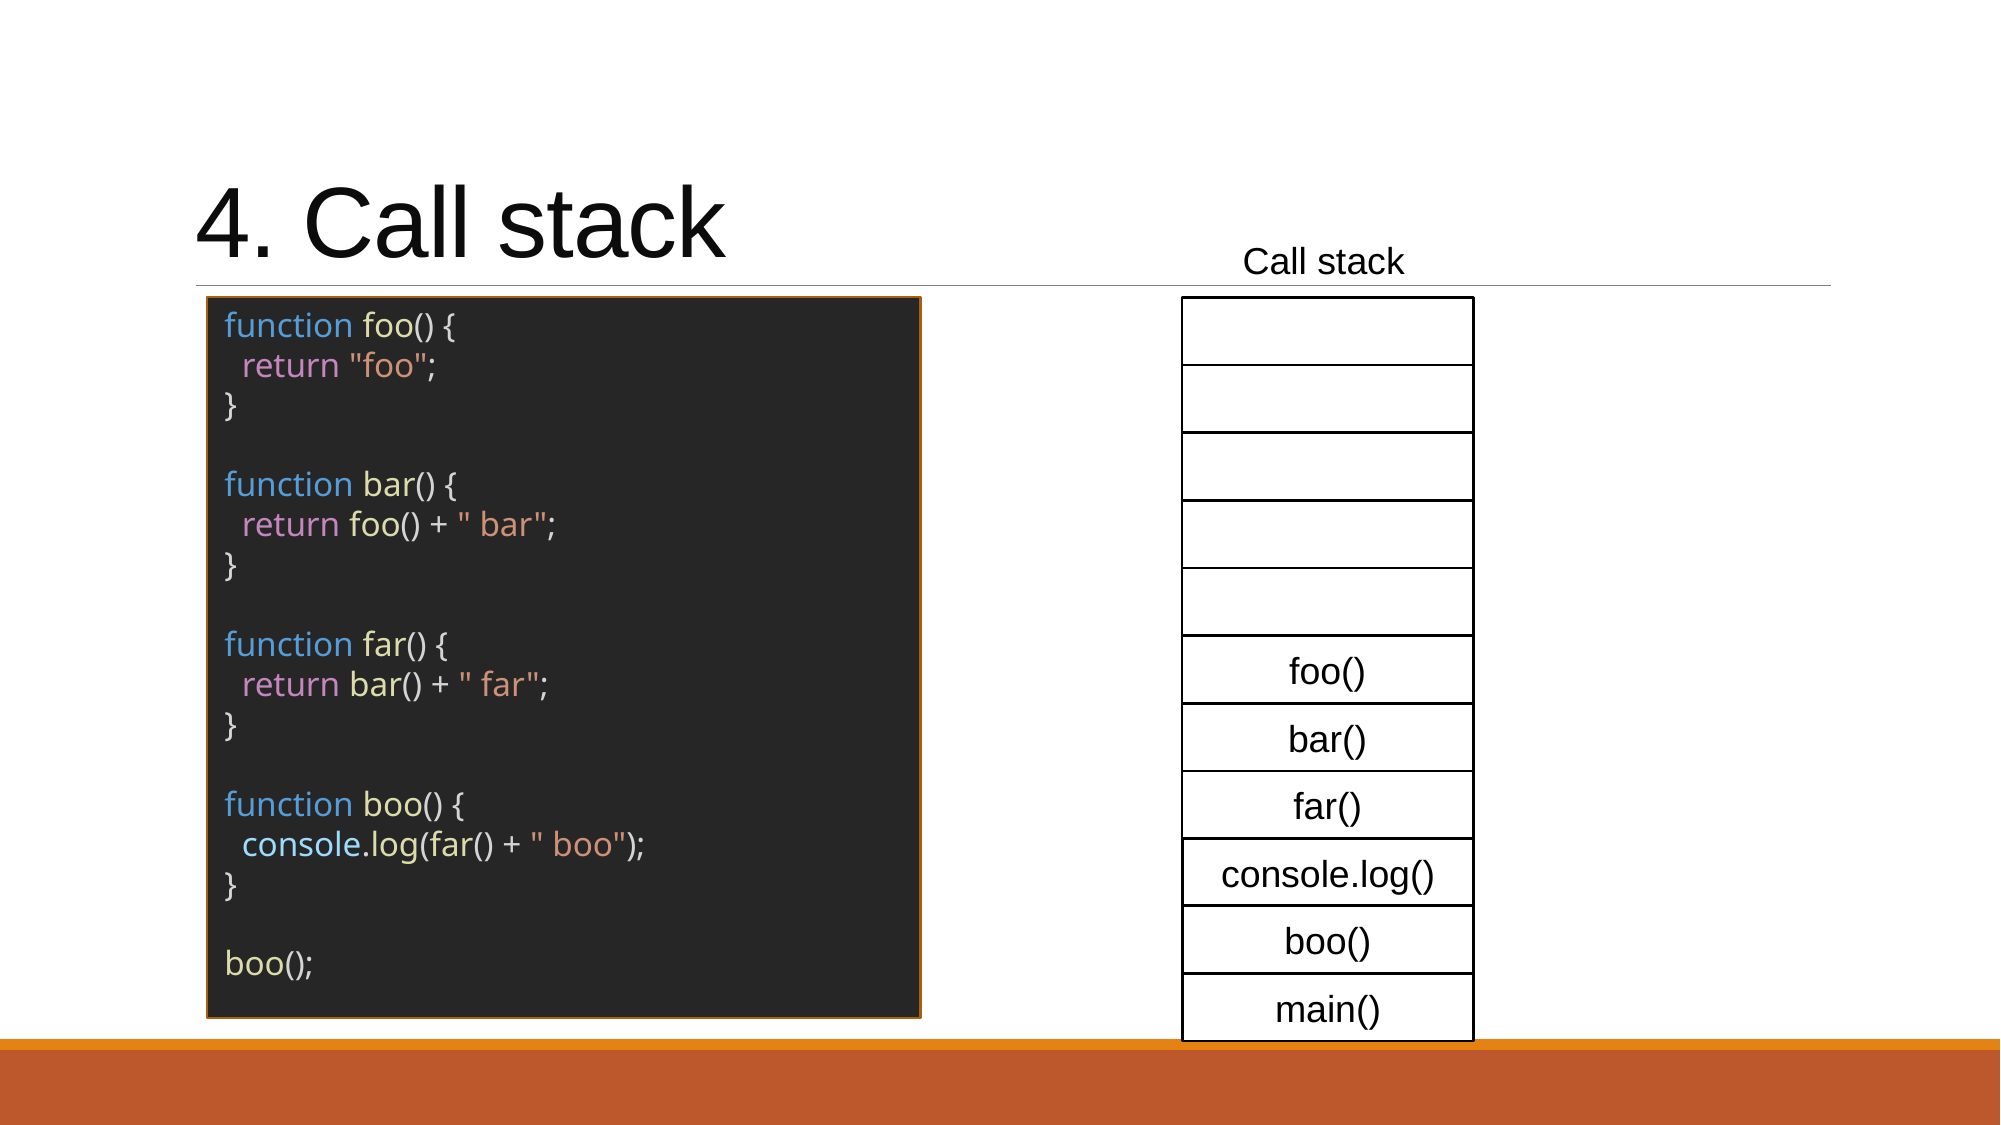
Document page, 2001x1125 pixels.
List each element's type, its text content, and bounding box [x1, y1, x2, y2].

title 4. Call stack [180, 47, 1830, 285]
text_box console.log() [1181, 846, 1475, 905]
text_box boo() [1181, 905, 1475, 972]
text_box main() [1181, 972, 1475, 1042]
text_box [916, 296, 922, 1019]
text_box Call stack [1227, 229, 1678, 290]
text_box function foo() { return "foo"; } function bar() { return foo() + " bar"; } function far() { return bar() + " far"; } function boo() { console.log(far() + " boo"); } boo(); [209, 296, 916, 1030]
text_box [1181, 567, 1474, 840]
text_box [1181, 296, 1474, 566]
